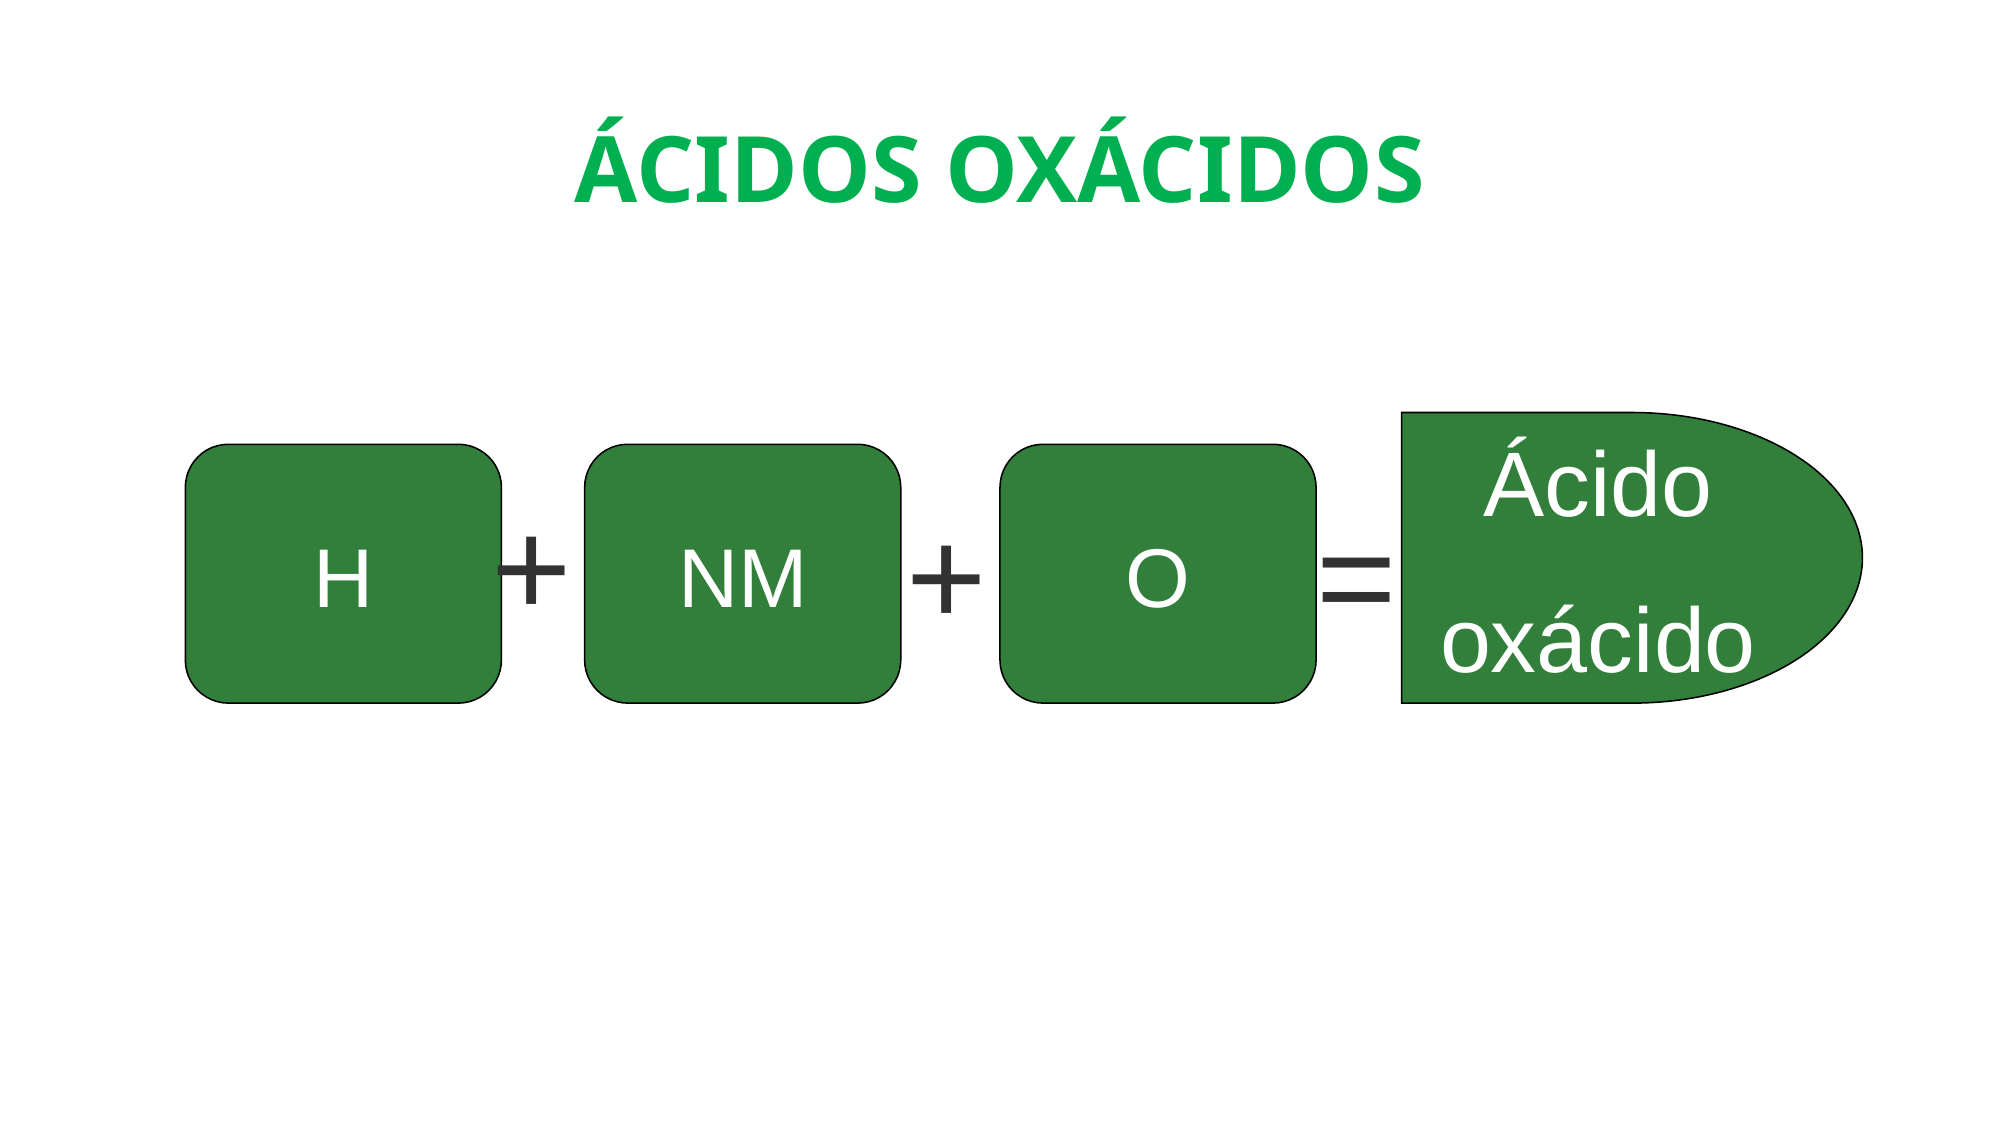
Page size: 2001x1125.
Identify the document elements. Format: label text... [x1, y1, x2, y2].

text_box ÁCIDOS OXÁCIDOS [137, 103, 1863, 321]
text_box O [1000, 444, 1317, 704]
text_box = [1281, 480, 1412, 661]
text_box + [901, 480, 1001, 661]
text_box + [456, 471, 587, 652]
text_box H [185, 444, 502, 704]
text_box Ácido oxácido [1401, 412, 1863, 704]
text_box NM [584, 444, 901, 704]
